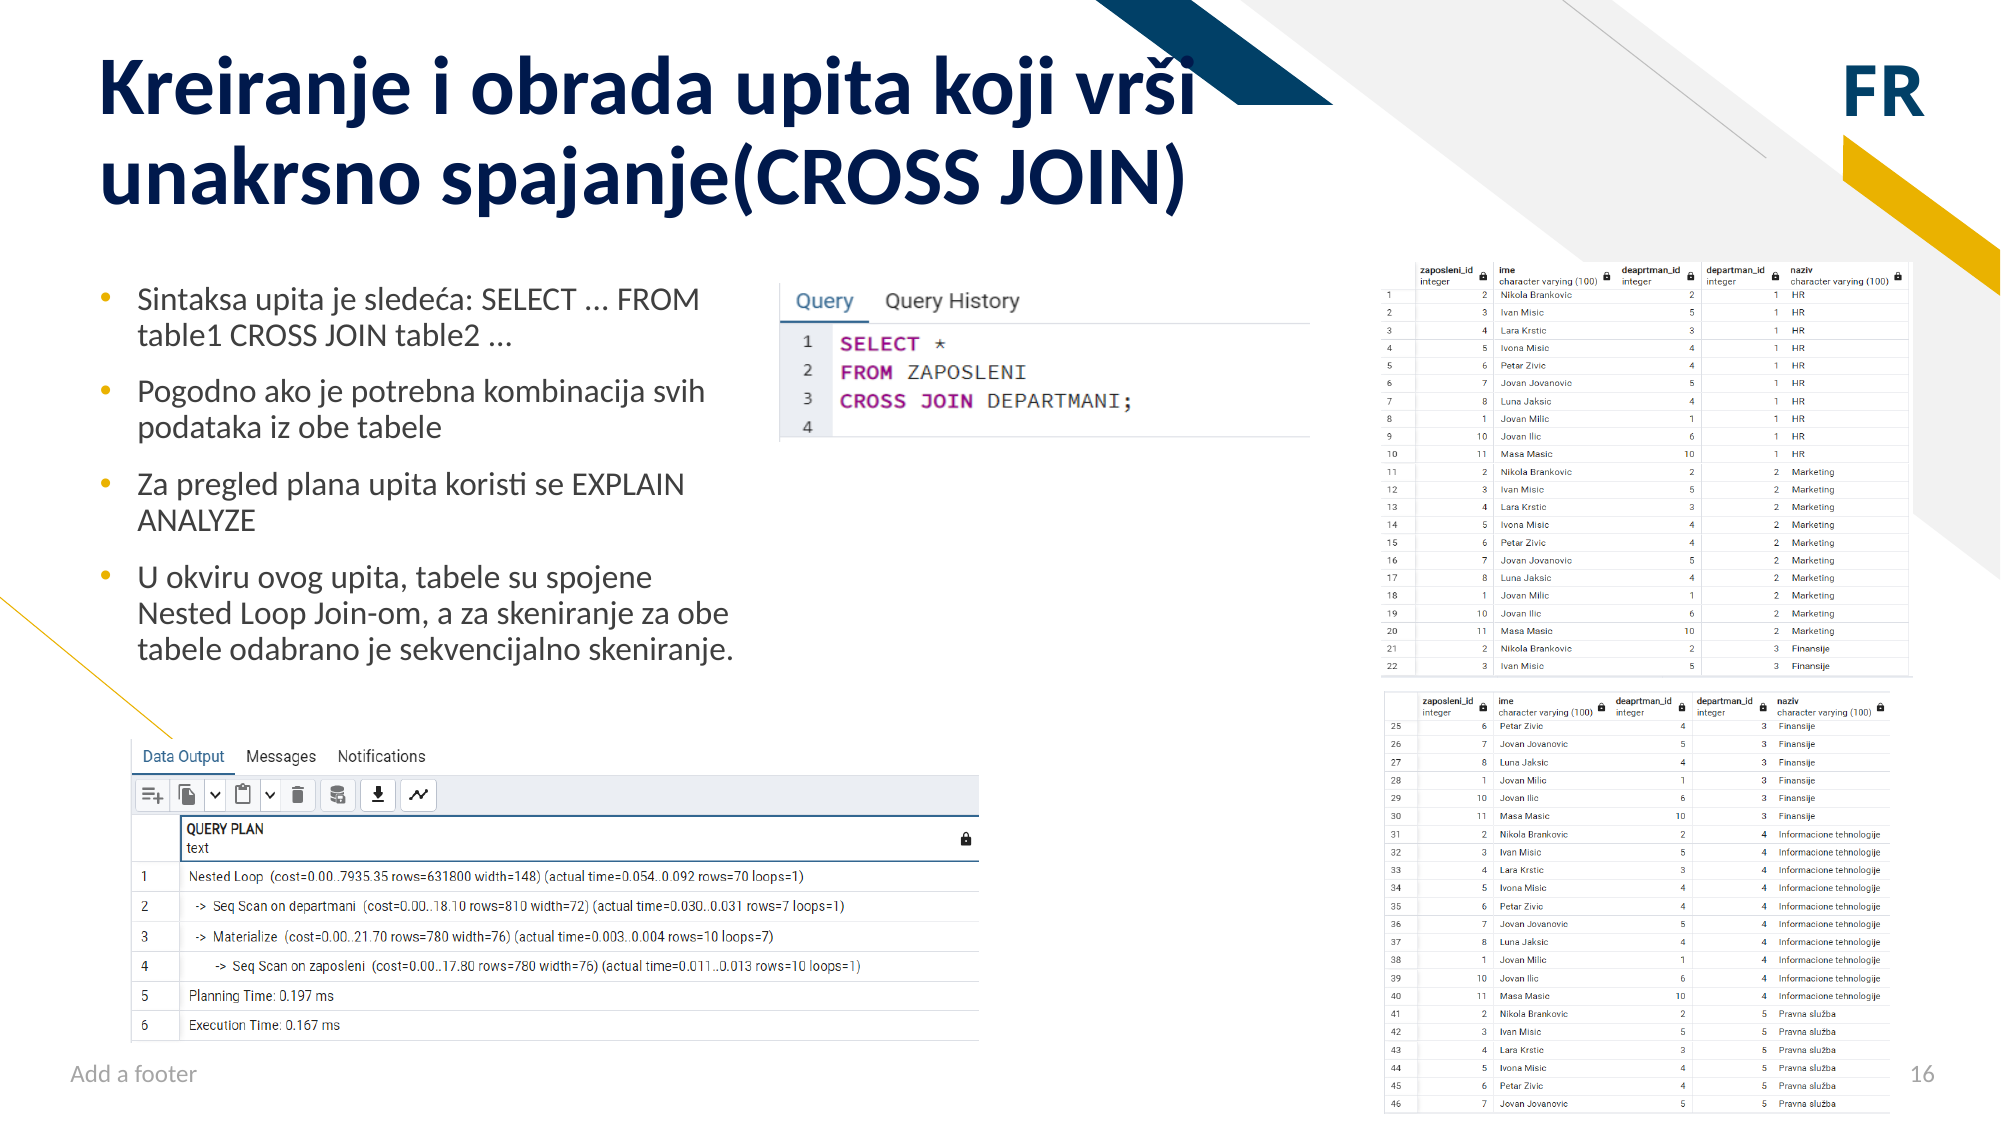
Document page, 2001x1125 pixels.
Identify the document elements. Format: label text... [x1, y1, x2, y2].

list Sintaksa upita je sledeća: SELECT ... FROM table1 CROSS JOIN table2 ... Pogodno ako je potrebna kombinacija svih podataka iz obe tabele Za pregled plana upita koristi se EXPLAIN ANALYZE U okviru ovog upita, tabele su spojene Nested Loop Join-om, a za skeniranje za obe tabele odabrano je sekvencijalno skeniranje. [85, 274, 762, 1014]
picture [1381, 262, 1913, 678]
title Kreiranje i obrada upita koji vrši unakrsno spajanje(CROSS JOIN) [85, 34, 1453, 223]
slide_number 16 [1890, 1042, 1950, 1103]
footer Add a footer [55, 1042, 731, 1103]
picture [130, 739, 979, 1043]
picture [1383, 691, 1890, 1114]
picture [779, 283, 1310, 442]
